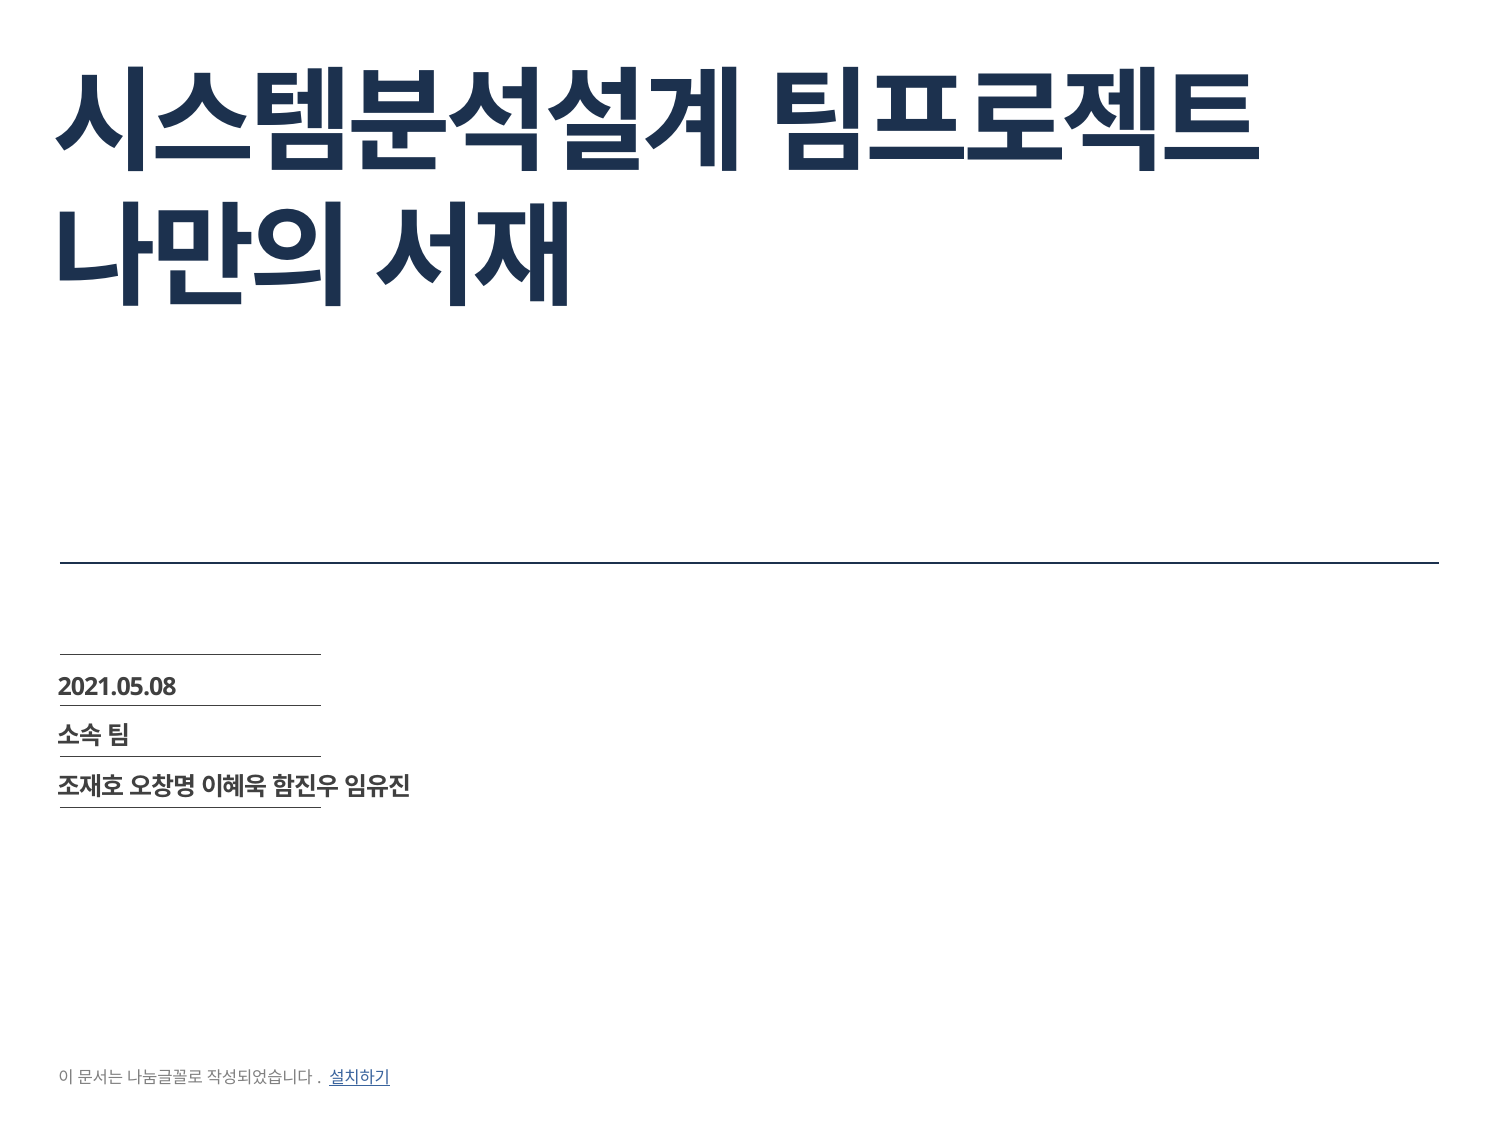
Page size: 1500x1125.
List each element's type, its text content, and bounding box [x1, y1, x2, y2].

title 시스템분석설계 팀프로젝트 나만의 서재 [37, 41, 1313, 365]
subtitle 2021.05.08 소속 팀 조재호 오창명 이혜욱 함진우 임유진 [42, 647, 434, 936]
text_box 이 문서는 나눔글꼴로 작성되었습니다. 설치하기 [43, 1047, 569, 1123]
